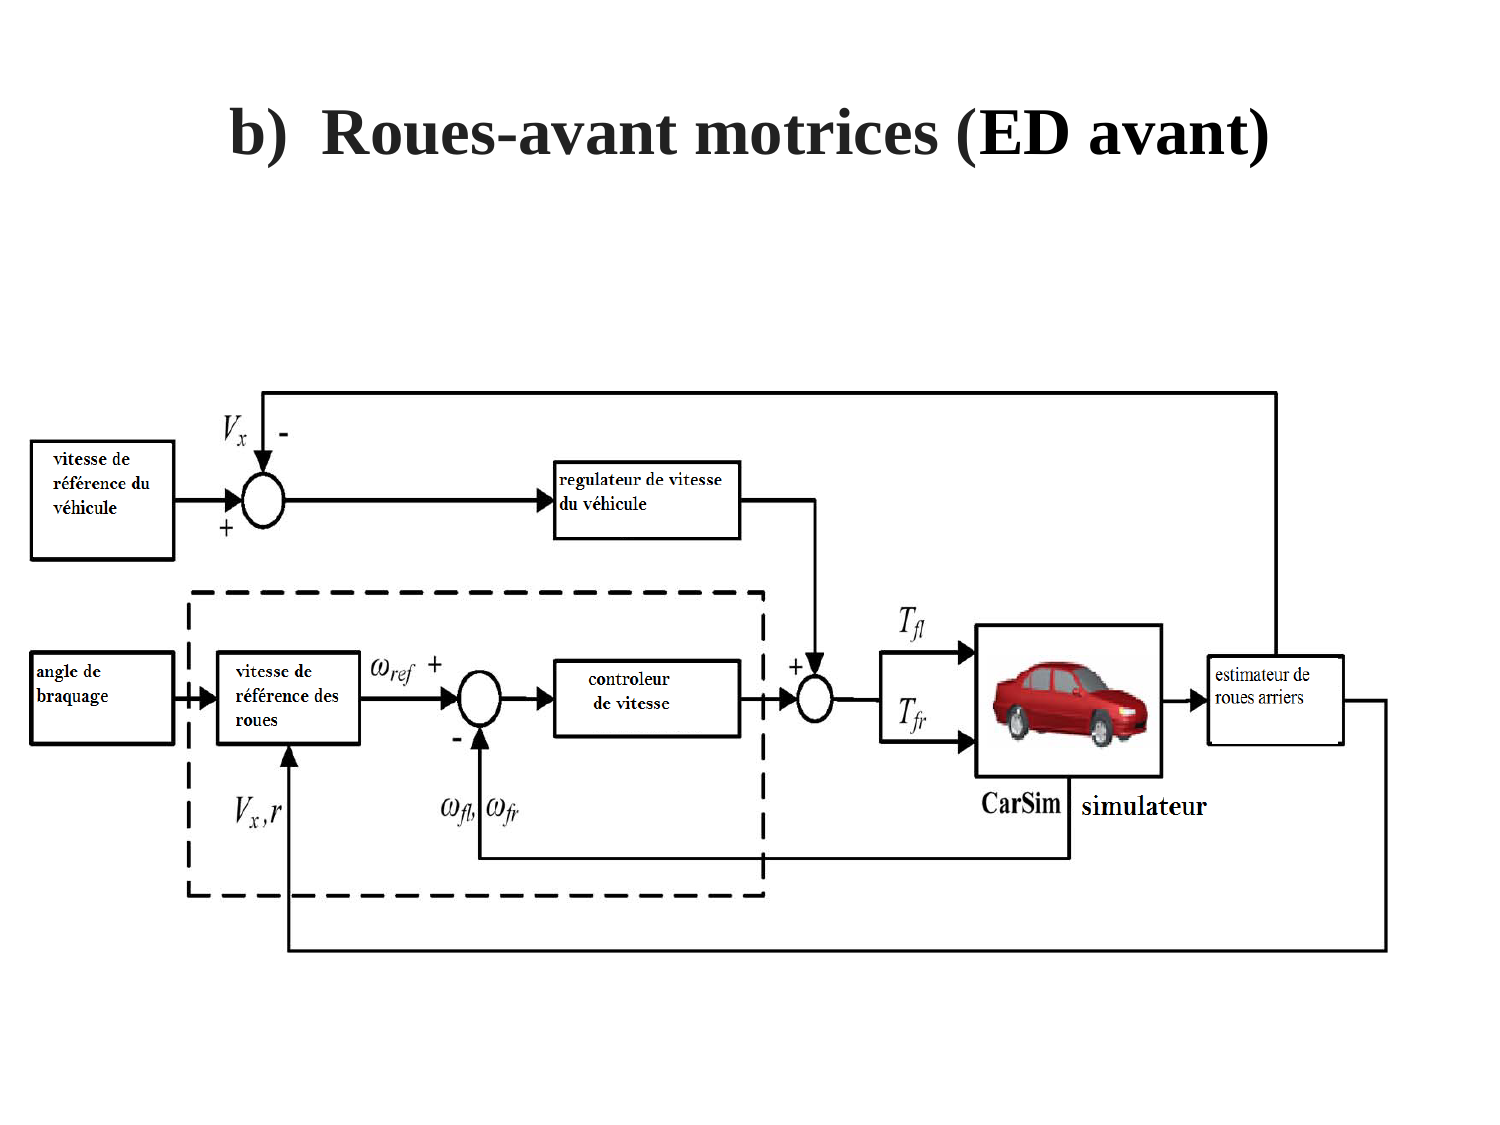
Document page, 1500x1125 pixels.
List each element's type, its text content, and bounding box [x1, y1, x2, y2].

text_box b) Roues-avant motrices (ED avant) [214, 80, 1286, 175]
picture [29, 391, 1389, 953]
